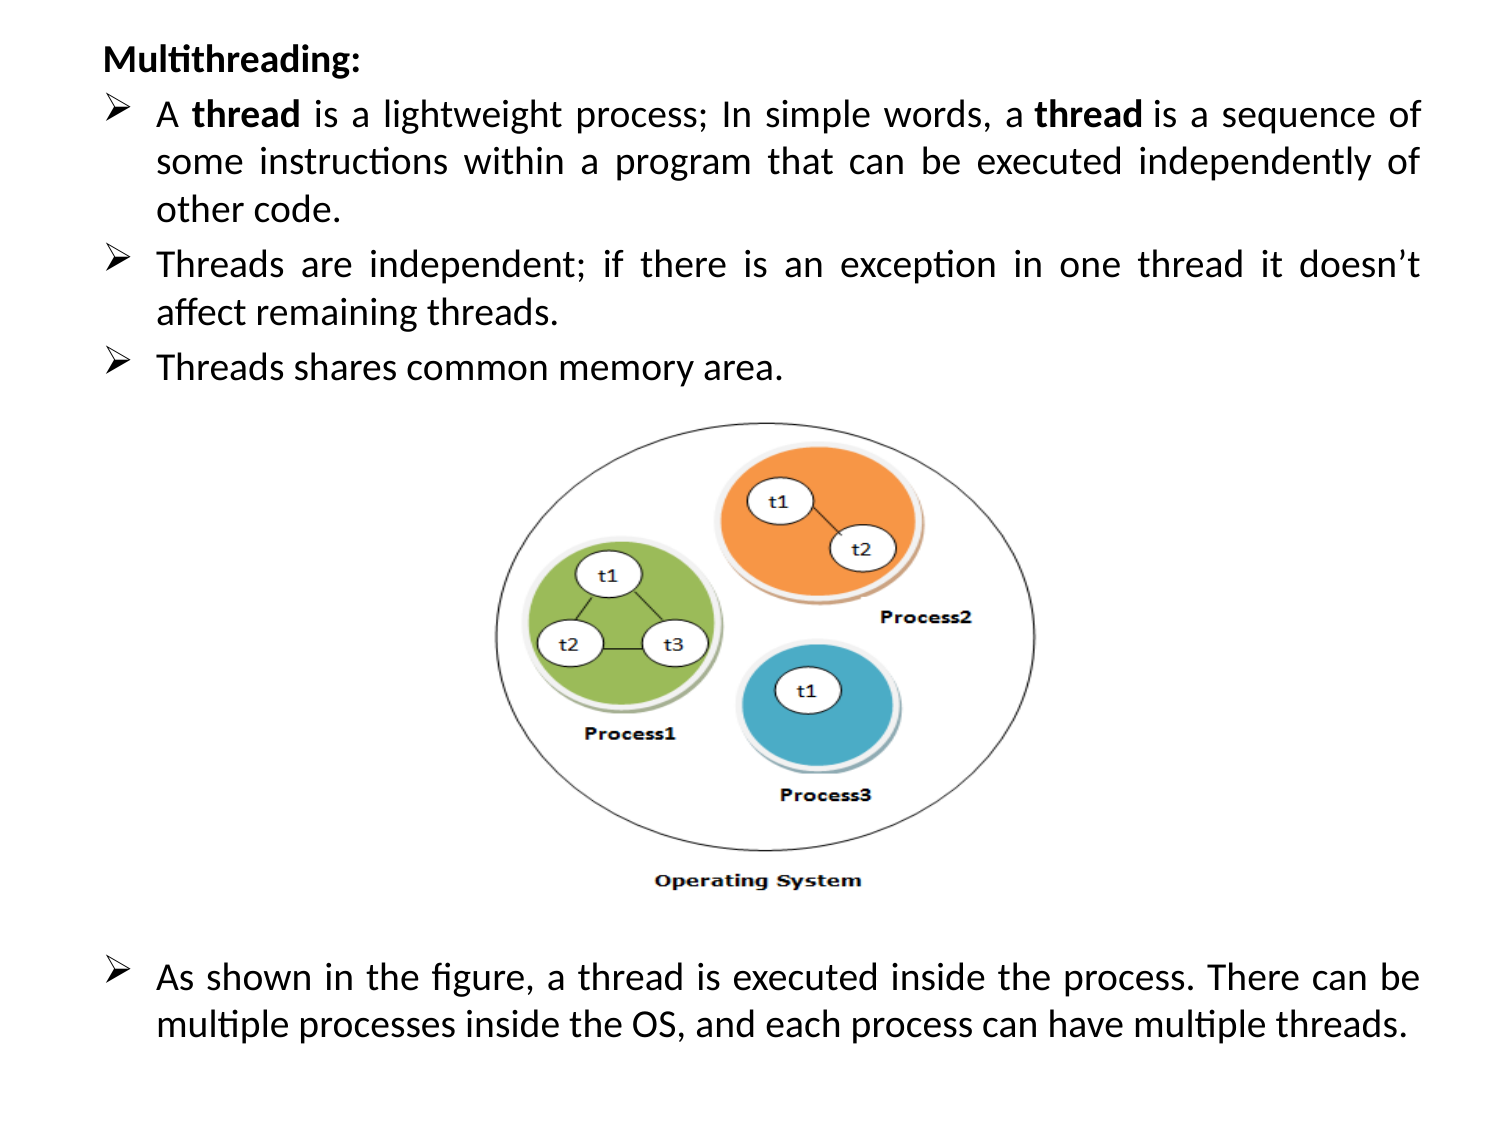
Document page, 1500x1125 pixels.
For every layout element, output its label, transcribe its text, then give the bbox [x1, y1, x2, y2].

list Multithreading: A thread is a lightweight process; In simple words, a thread is a sequence of some instructions within a program that can be executed independently of other code. Threads are independent; if there is an exception in one thread it doesn’t affect remaining threads. Threads shares common memory area. As shown in the figure, a thread is executed inside the process. There can be multiple processes inside the OS, and each process can have multiple threads. [87, 24, 1438, 1100]
picture [412, 399, 1099, 899]
